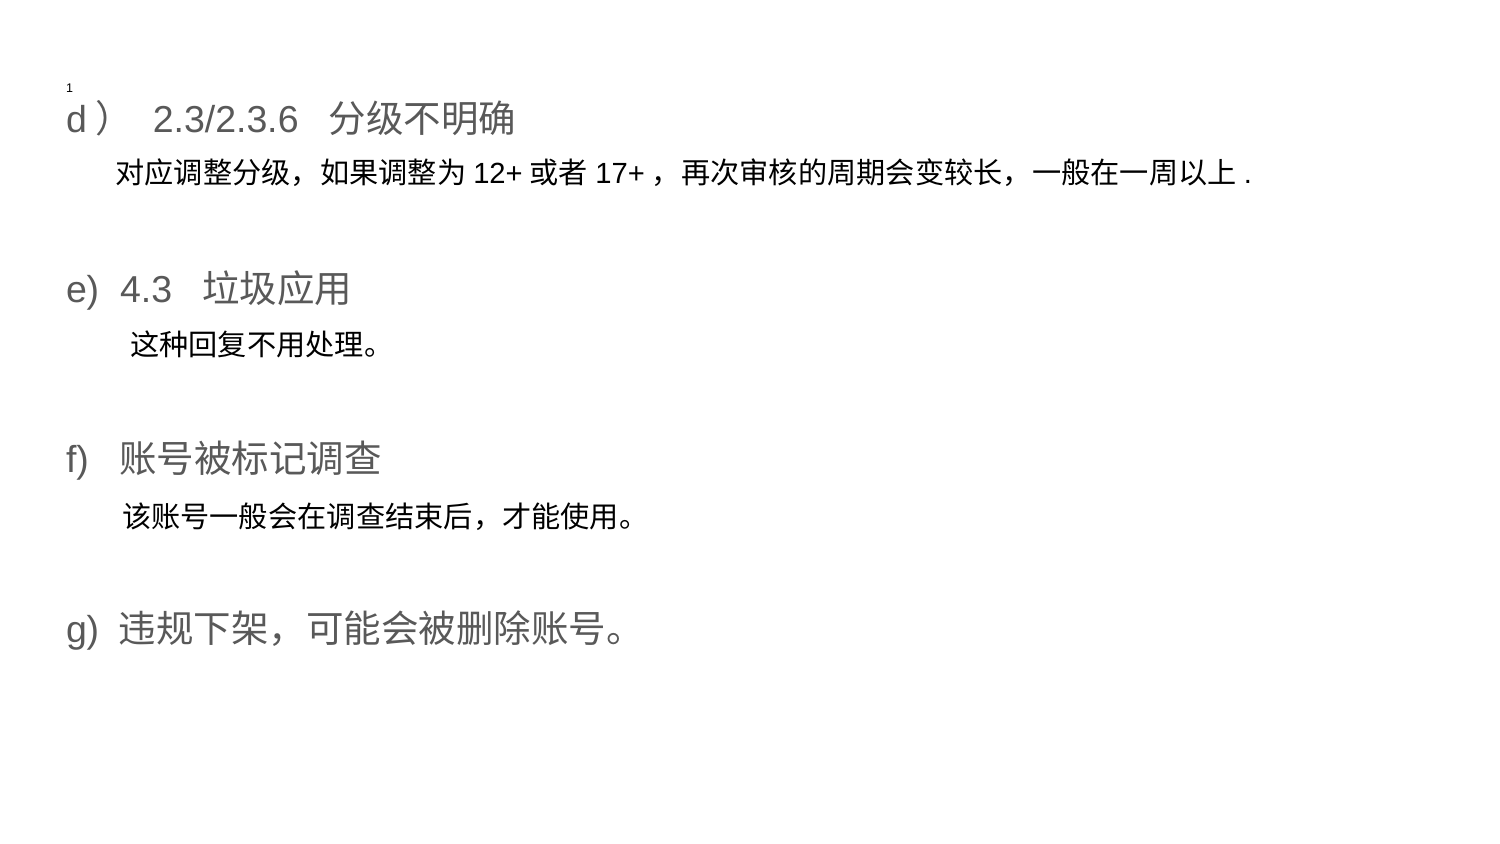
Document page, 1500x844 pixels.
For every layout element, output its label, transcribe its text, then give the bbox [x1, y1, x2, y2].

text_box 对应调整分级，如果调整为12+或者17+，再次审核的周期会变较长，一般在一周以上. [100, 138, 1307, 255]
text_box 这种回复不用处理。 [115, 311, 1315, 415]
text_box 该账号一般会在调查结束后，才能使用。 [107, 483, 1181, 587]
list d） 2.3/2.3.6 分级不明确 e) 4.3 垃圾应用 f) 账号被标记调查 g) 违规下架，可能会被删除账号。 [51, 72, 1449, 750]
